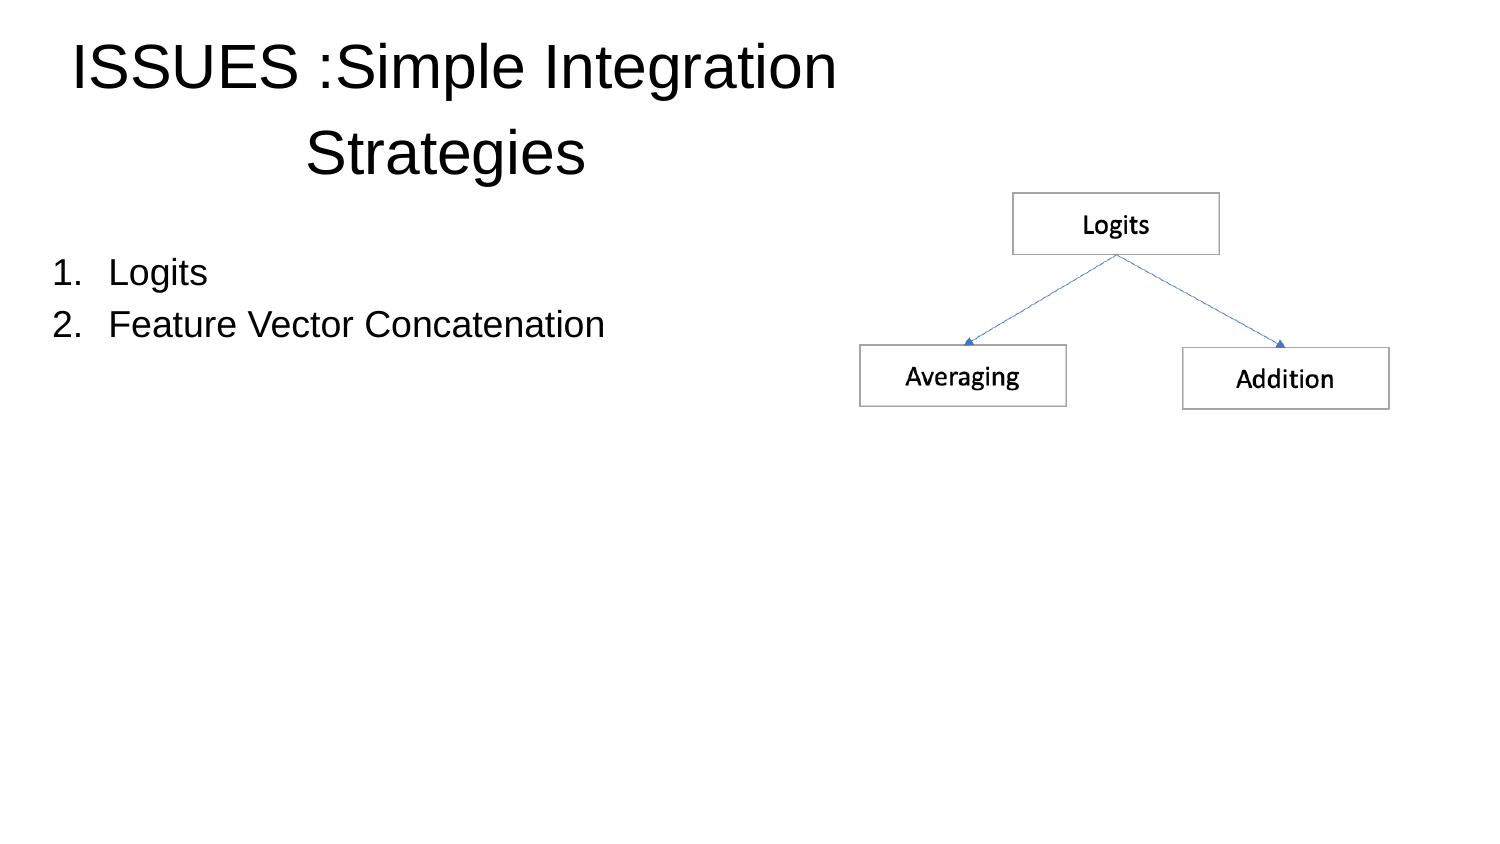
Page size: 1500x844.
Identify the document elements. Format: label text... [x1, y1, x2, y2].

text_box ISSUES :Simple Integration Strategies [0, 0, 910, 203]
text_box Logits Feature Vector Concatenation [18, 226, 719, 360]
picture [859, 192, 1390, 413]
